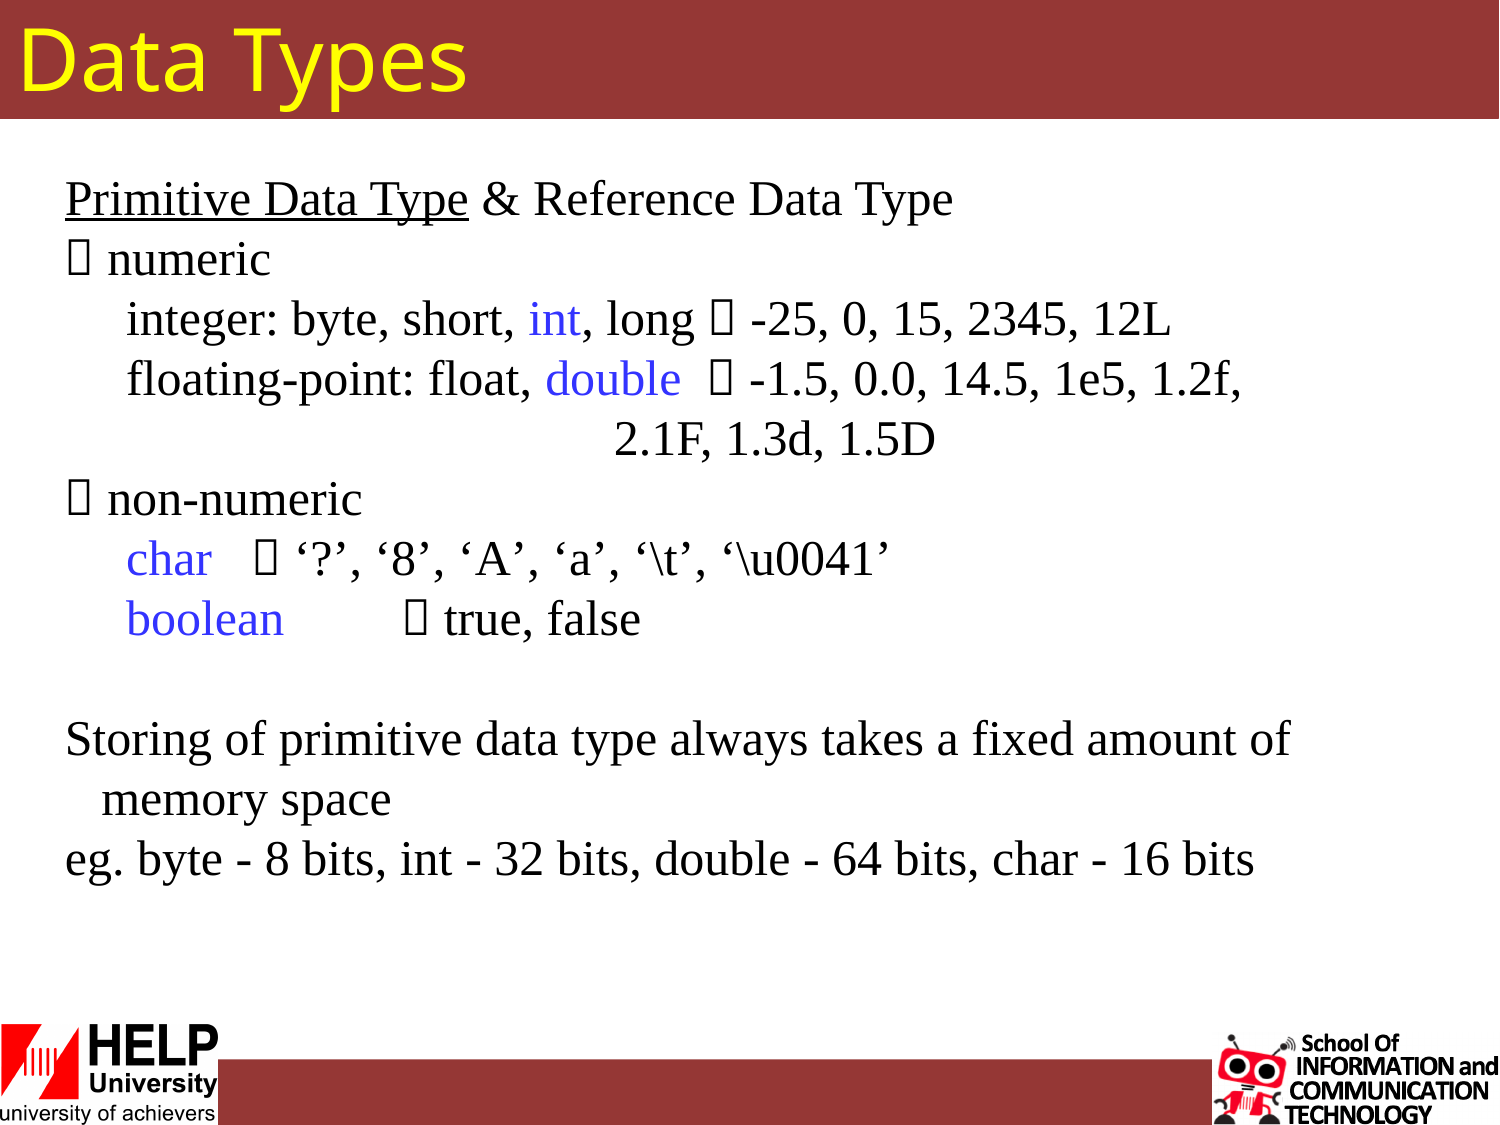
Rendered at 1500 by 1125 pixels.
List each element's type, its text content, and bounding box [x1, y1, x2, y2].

title Data Types [1, 0, 1500, 113]
picture [1212, 1032, 1500, 1125]
text_box Primitive Data Type & Reference Data Type  numeric integer: byte, short, int, long  -25, 0, 15, 2345, 12L floating-point: float, double  -1.5, 0.0, 14.5, 1e5, 1.2f, 2.1F, 1.3d, 1.5D  non-numeric char  ‘?’, ‘8’, ‘A’, ‘a’, ‘\t’, ‘\u0041’ boolean  true, false Storing of primitive data type always takes a fixed amount of memory space eg. byte - 8 bits, int - 32 bits, double - 64 bits, char - 16 bits [49, 157, 1388, 893]
picture [0, 1024, 218, 1125]
